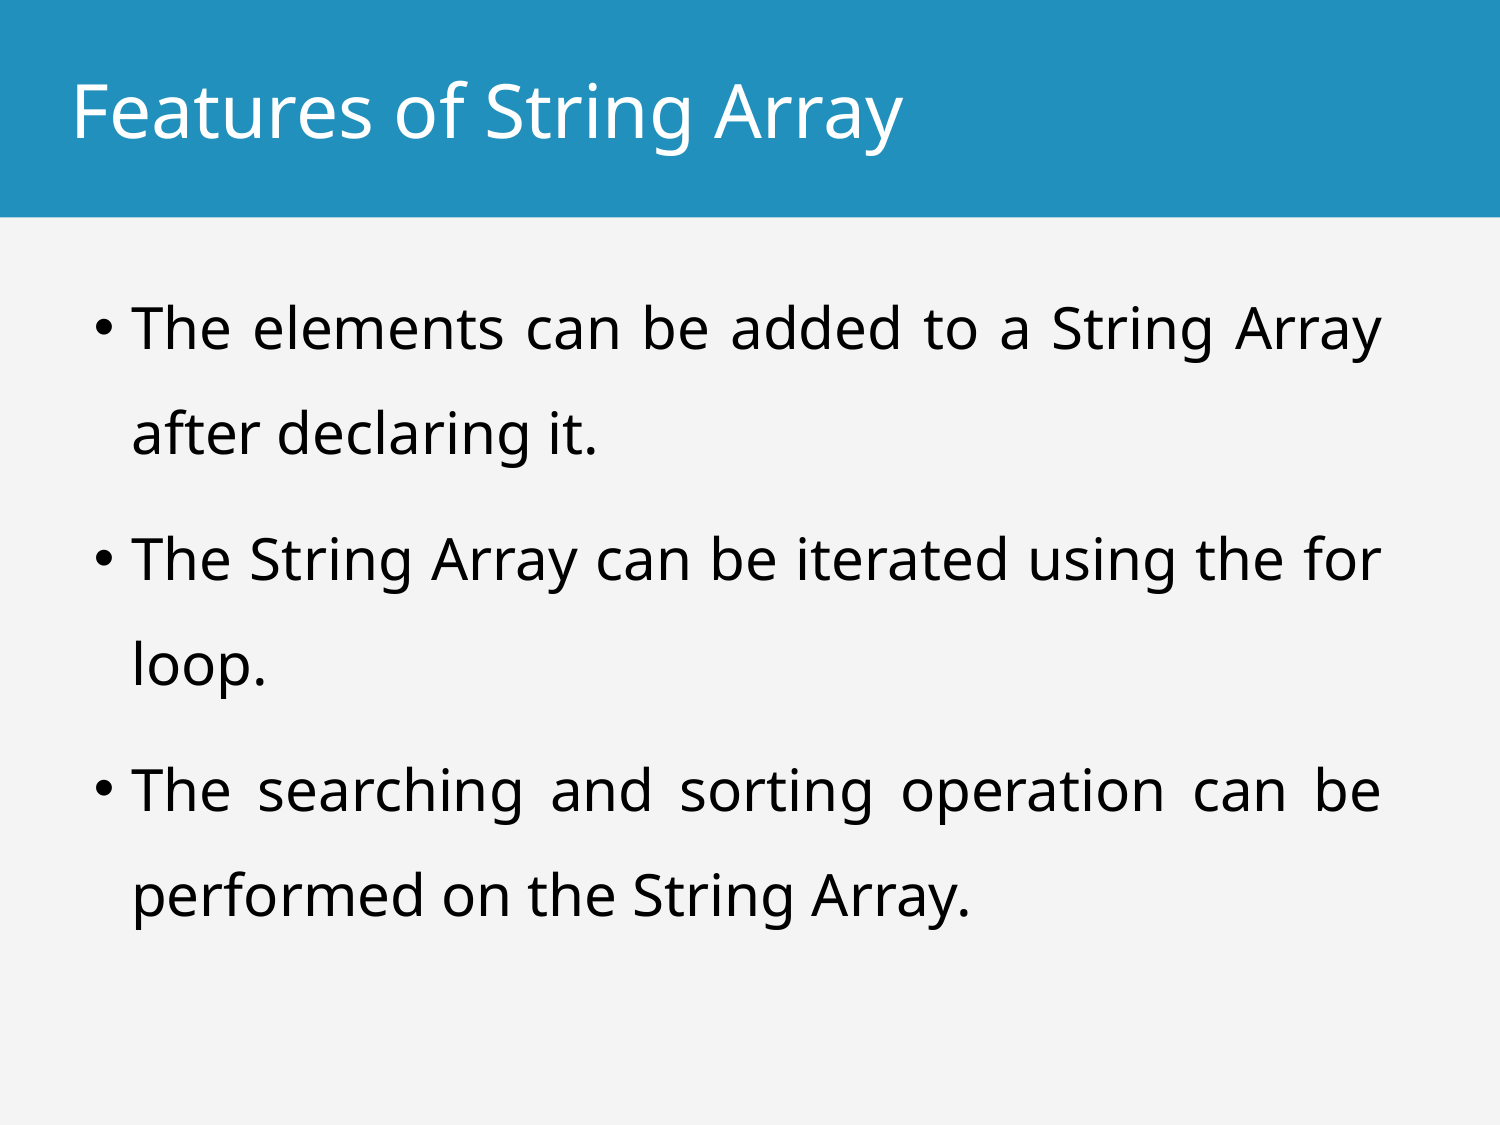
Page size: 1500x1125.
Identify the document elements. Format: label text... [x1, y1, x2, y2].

title Features of String Array [55, 0, 1350, 218]
list The elements can be added to a String Array after declaring it. The String Array can be iterated using the for loop. The searching and sorting operation can be performed on the String Array. [78, 248, 1398, 1070]
